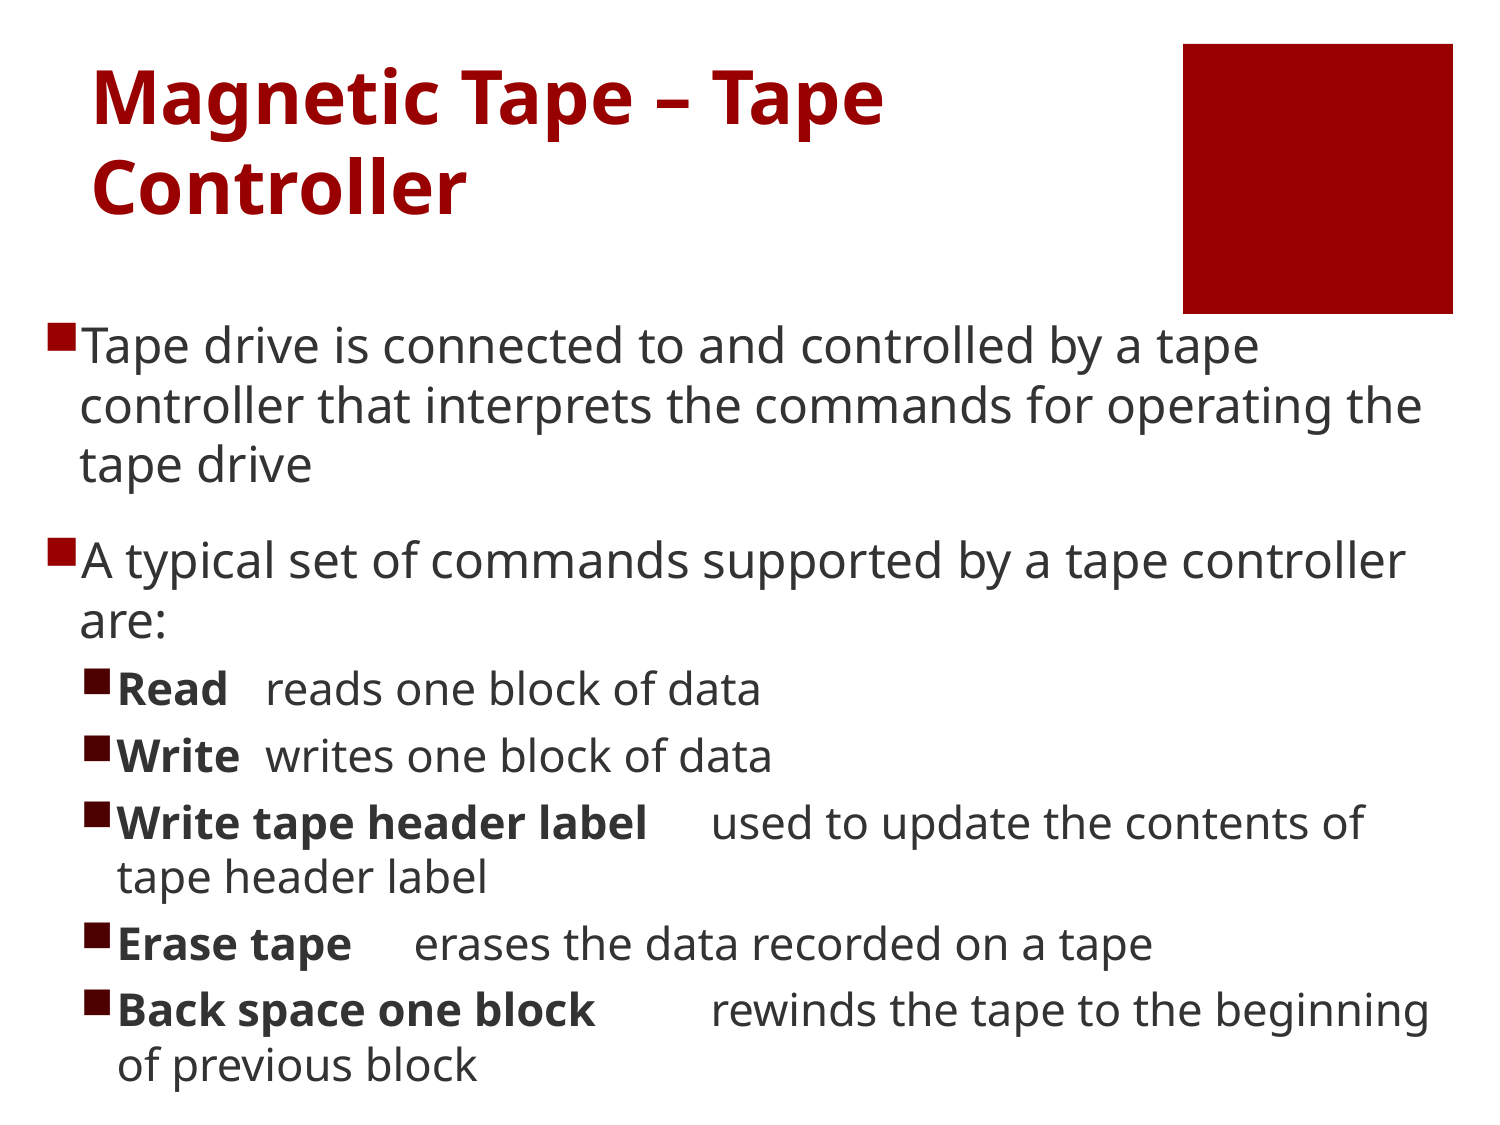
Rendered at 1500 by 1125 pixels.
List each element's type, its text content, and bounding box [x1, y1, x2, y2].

list Tape drive is connected to and controlled by a tape controller that interprets the commands for operating the tape drive A typical set of commands supported by a tape controller are: Read reads one block of data Write writes one block of data Write tape header label used to update the contents of tape header label Erase tape erases the data recorded on a tape Back space one block rewinds the tape to the beginning of previous block [27, 306, 1475, 1106]
title Magnetic Tape – Tape Controller [75, 49, 1262, 237]
